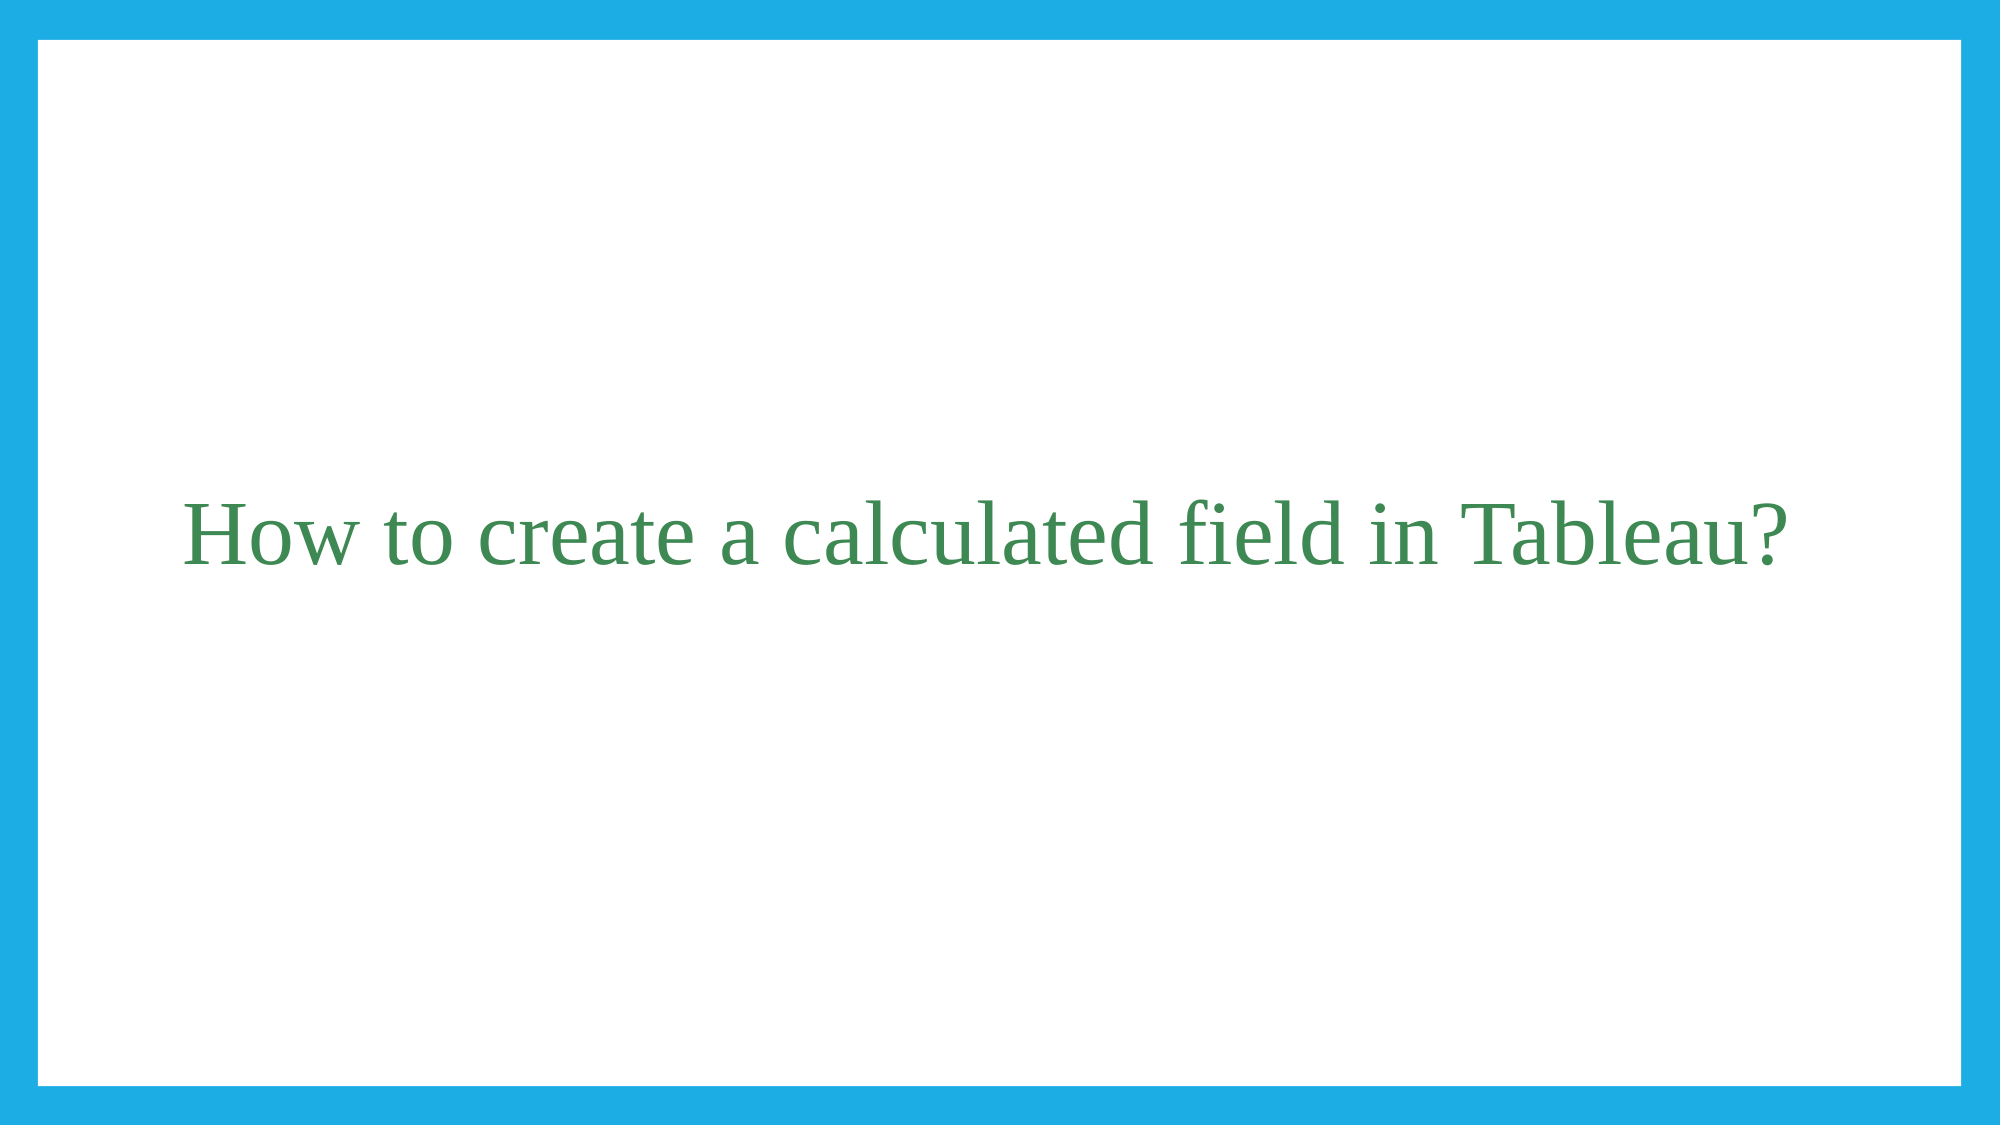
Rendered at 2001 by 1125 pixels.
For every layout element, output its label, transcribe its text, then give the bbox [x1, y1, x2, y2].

text_box How to create a calculated field in Tableau? [167, 448, 1895, 591]
